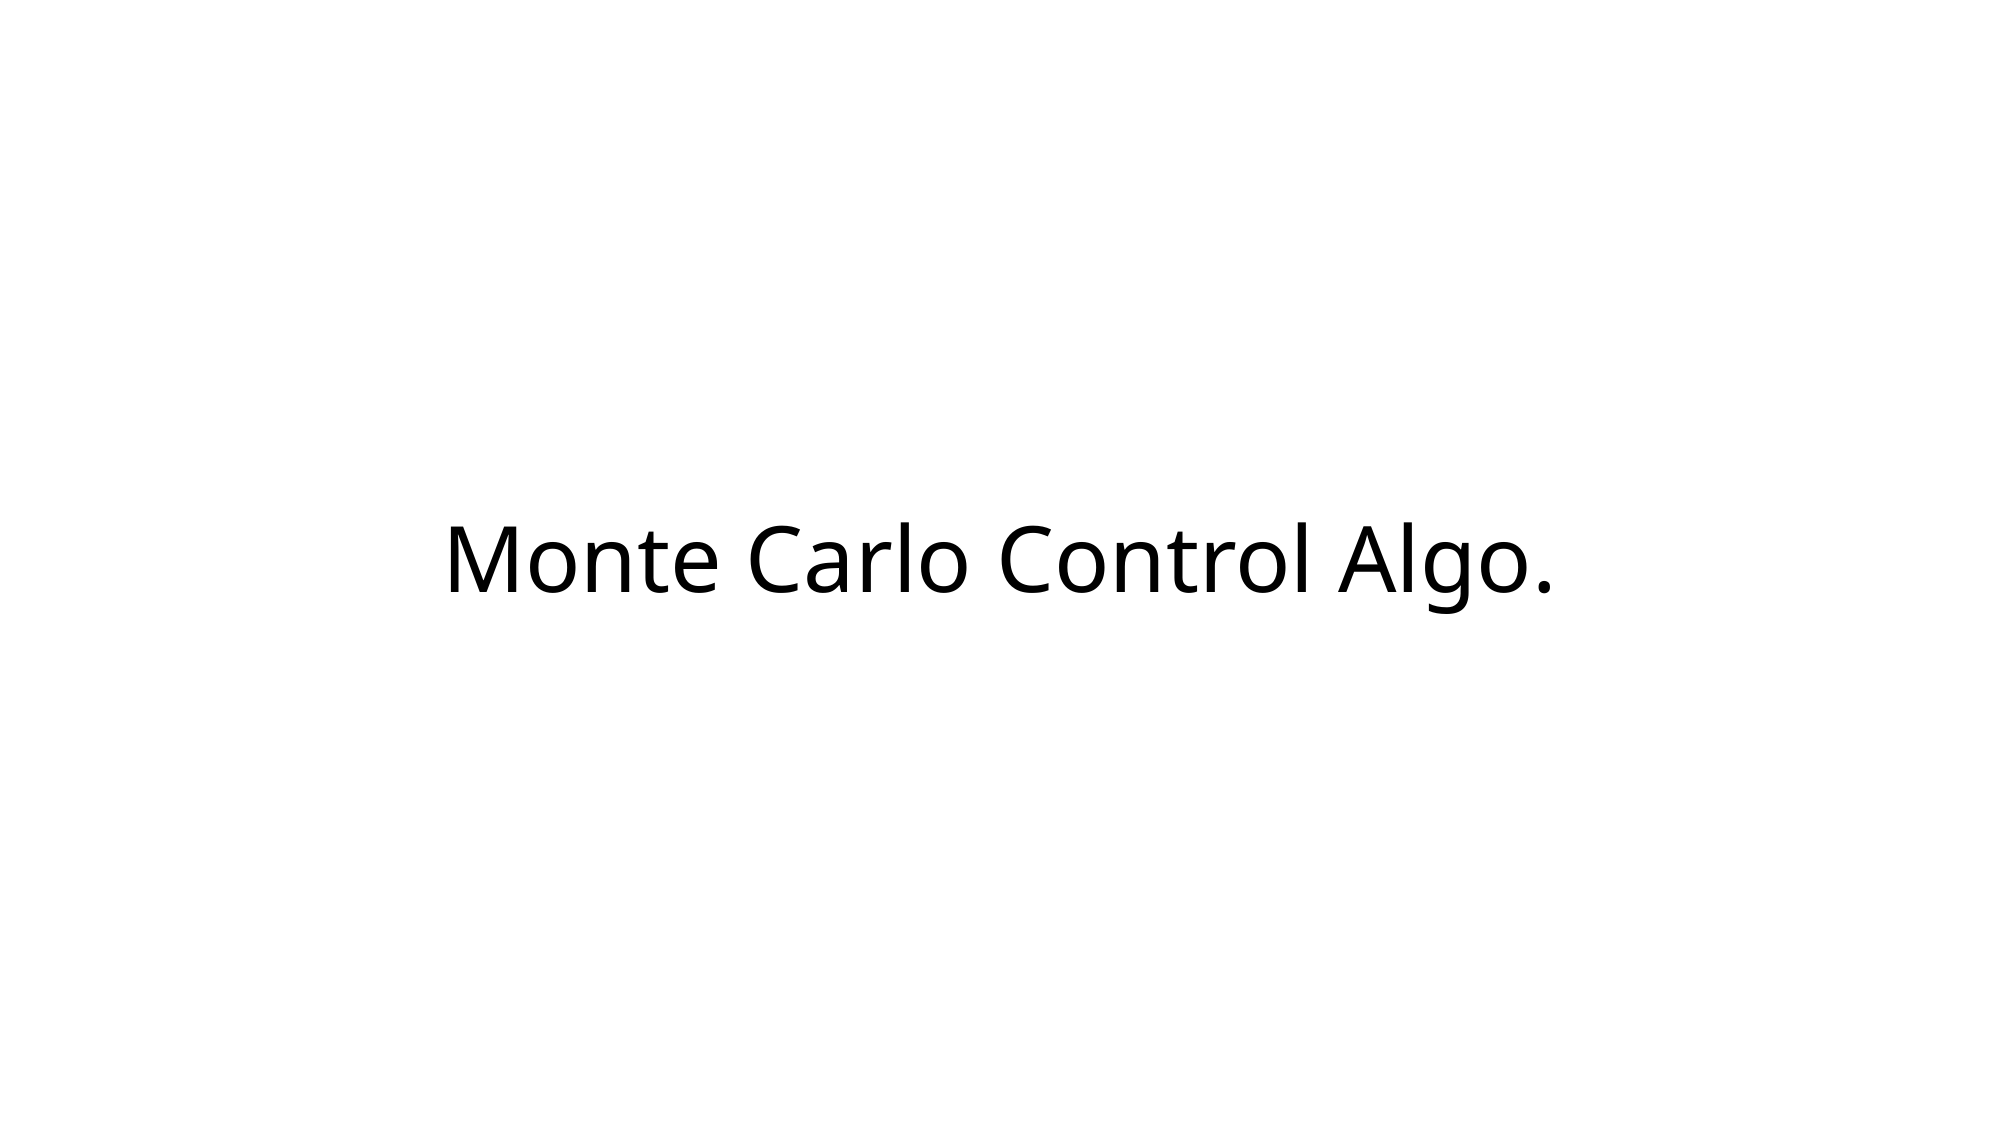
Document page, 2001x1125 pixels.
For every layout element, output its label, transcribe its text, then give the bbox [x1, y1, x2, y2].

title Monte Carlo Control Algo. [137, 453, 1863, 672]
